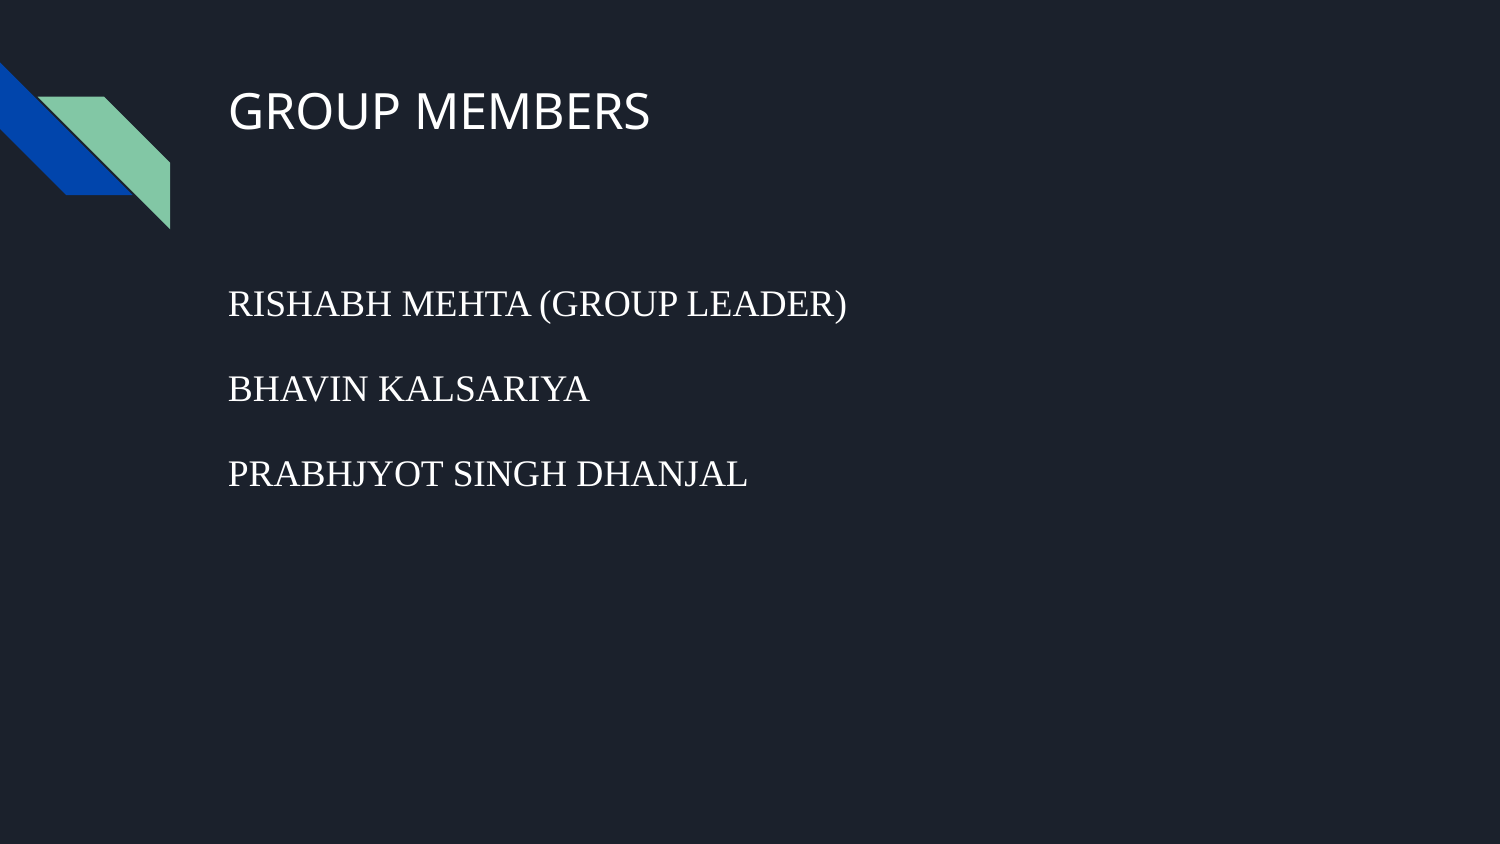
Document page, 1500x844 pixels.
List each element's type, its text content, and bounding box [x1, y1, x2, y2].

title GROUP MEMBERS [212, 64, 1368, 215]
list RISHABH MEHTA (GROUP LEADER) BHAVIN KALSARIYA PRABHJYOT SINGH DHANJAL [212, 257, 1368, 735]
